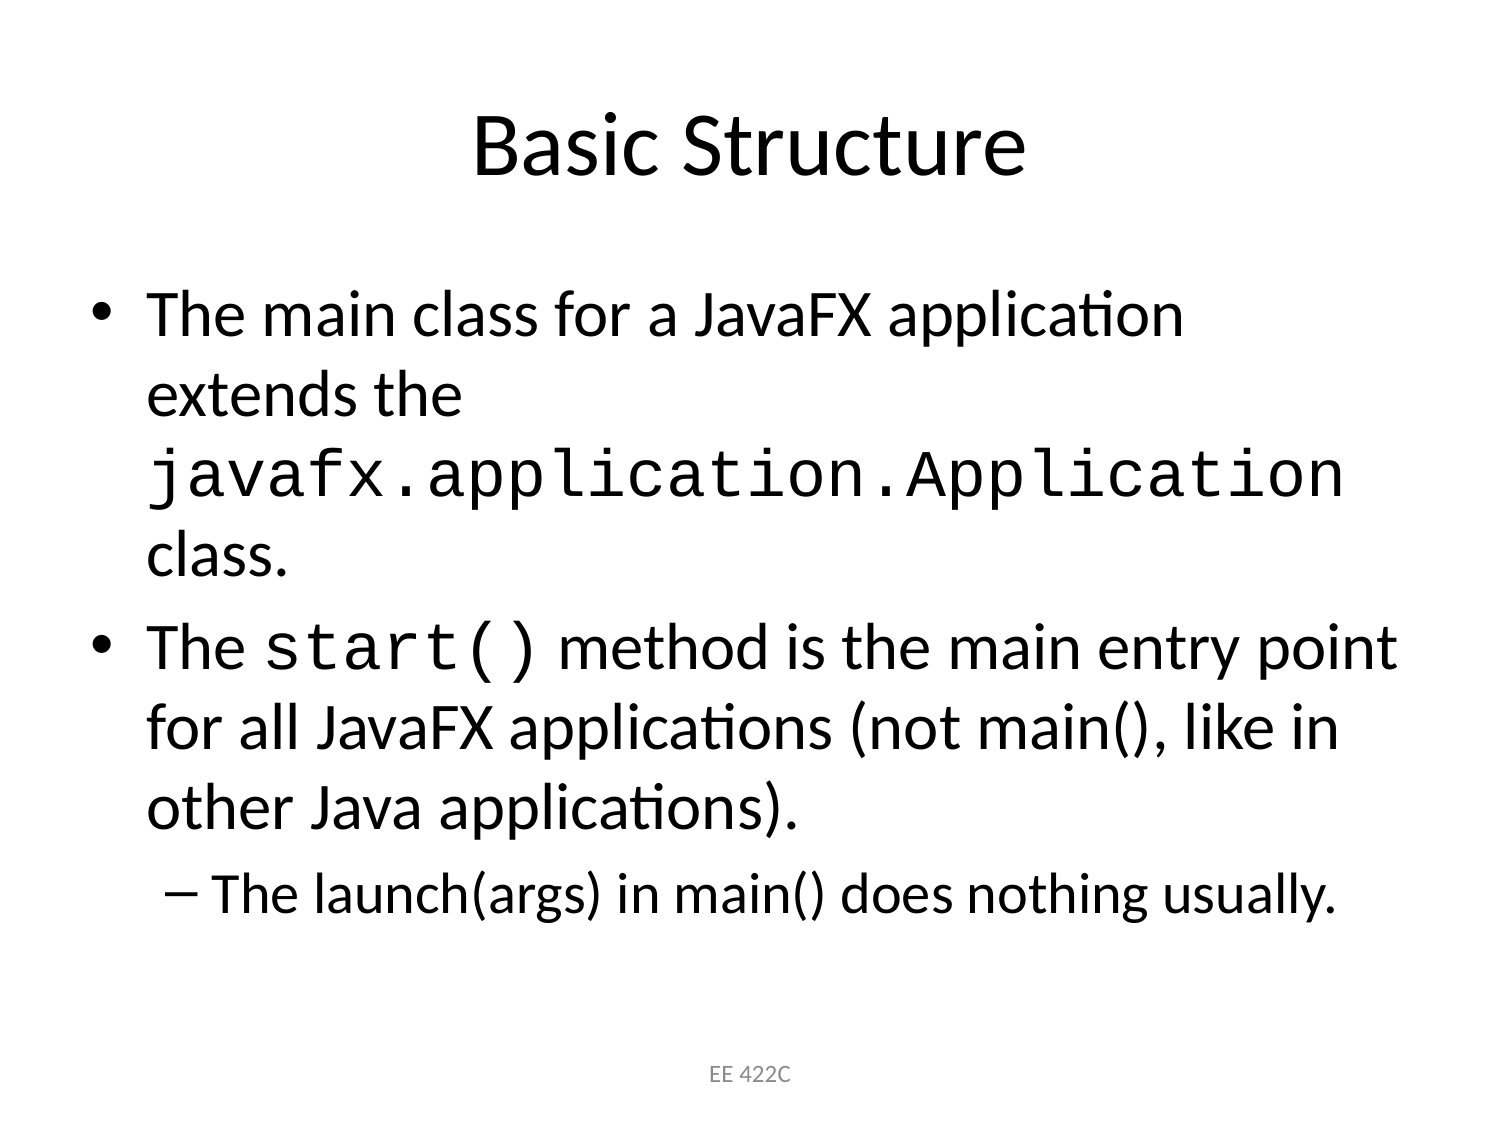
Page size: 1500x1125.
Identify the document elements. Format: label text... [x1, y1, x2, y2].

list The main class for a JavaFX application extends the javafx.application.Application class. The start() method is the main entry point for all JavaFX applications (not main(), like in other Java applications). The launch(args) in main() does nothing usually. [75, 262, 1425, 1005]
title Basic Structure [75, 45, 1425, 233]
footer EE 422C [512, 1042, 988, 1103]
